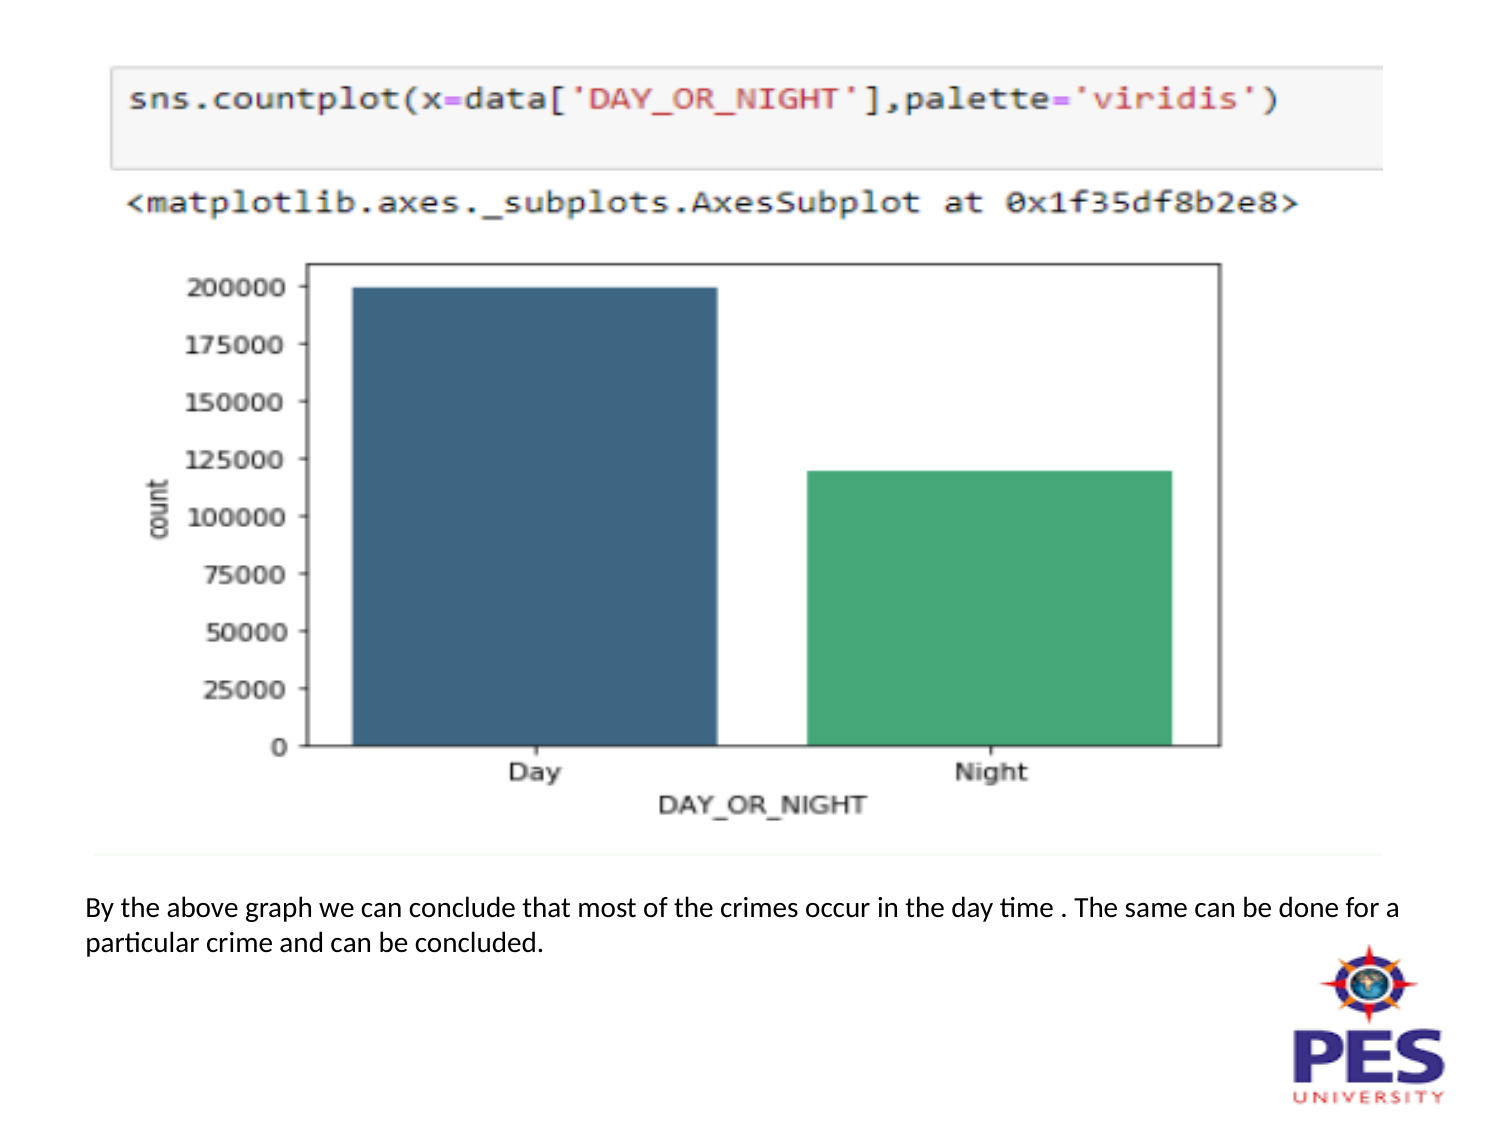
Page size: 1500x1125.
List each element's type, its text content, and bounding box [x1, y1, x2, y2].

list By the above graph we can conclude that most of the crimes occur in the day time . The same can be done for a particular crime and can be concluded. [70, 880, 1442, 1013]
picture [93, 58, 1383, 856]
picture [1230, 925, 1500, 1125]
